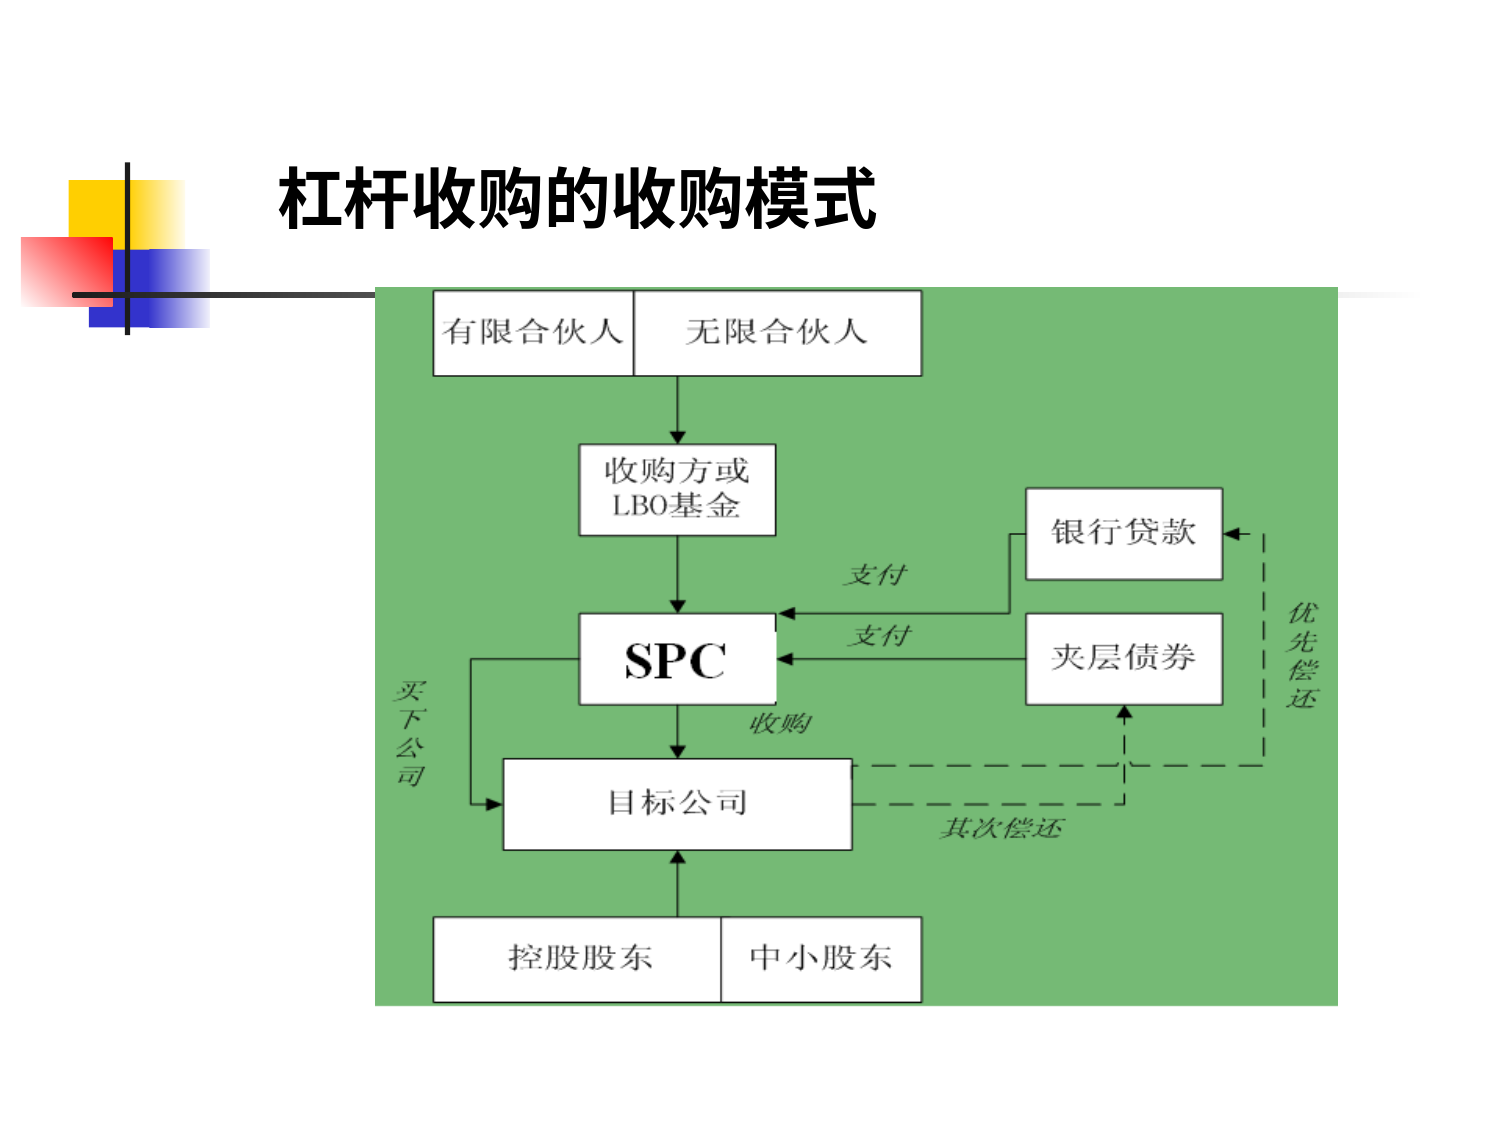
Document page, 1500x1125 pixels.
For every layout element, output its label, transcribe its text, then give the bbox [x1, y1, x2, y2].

picture [374, 287, 1338, 1087]
text_box 杠杆收购的收购模式 [262, 149, 1113, 245]
